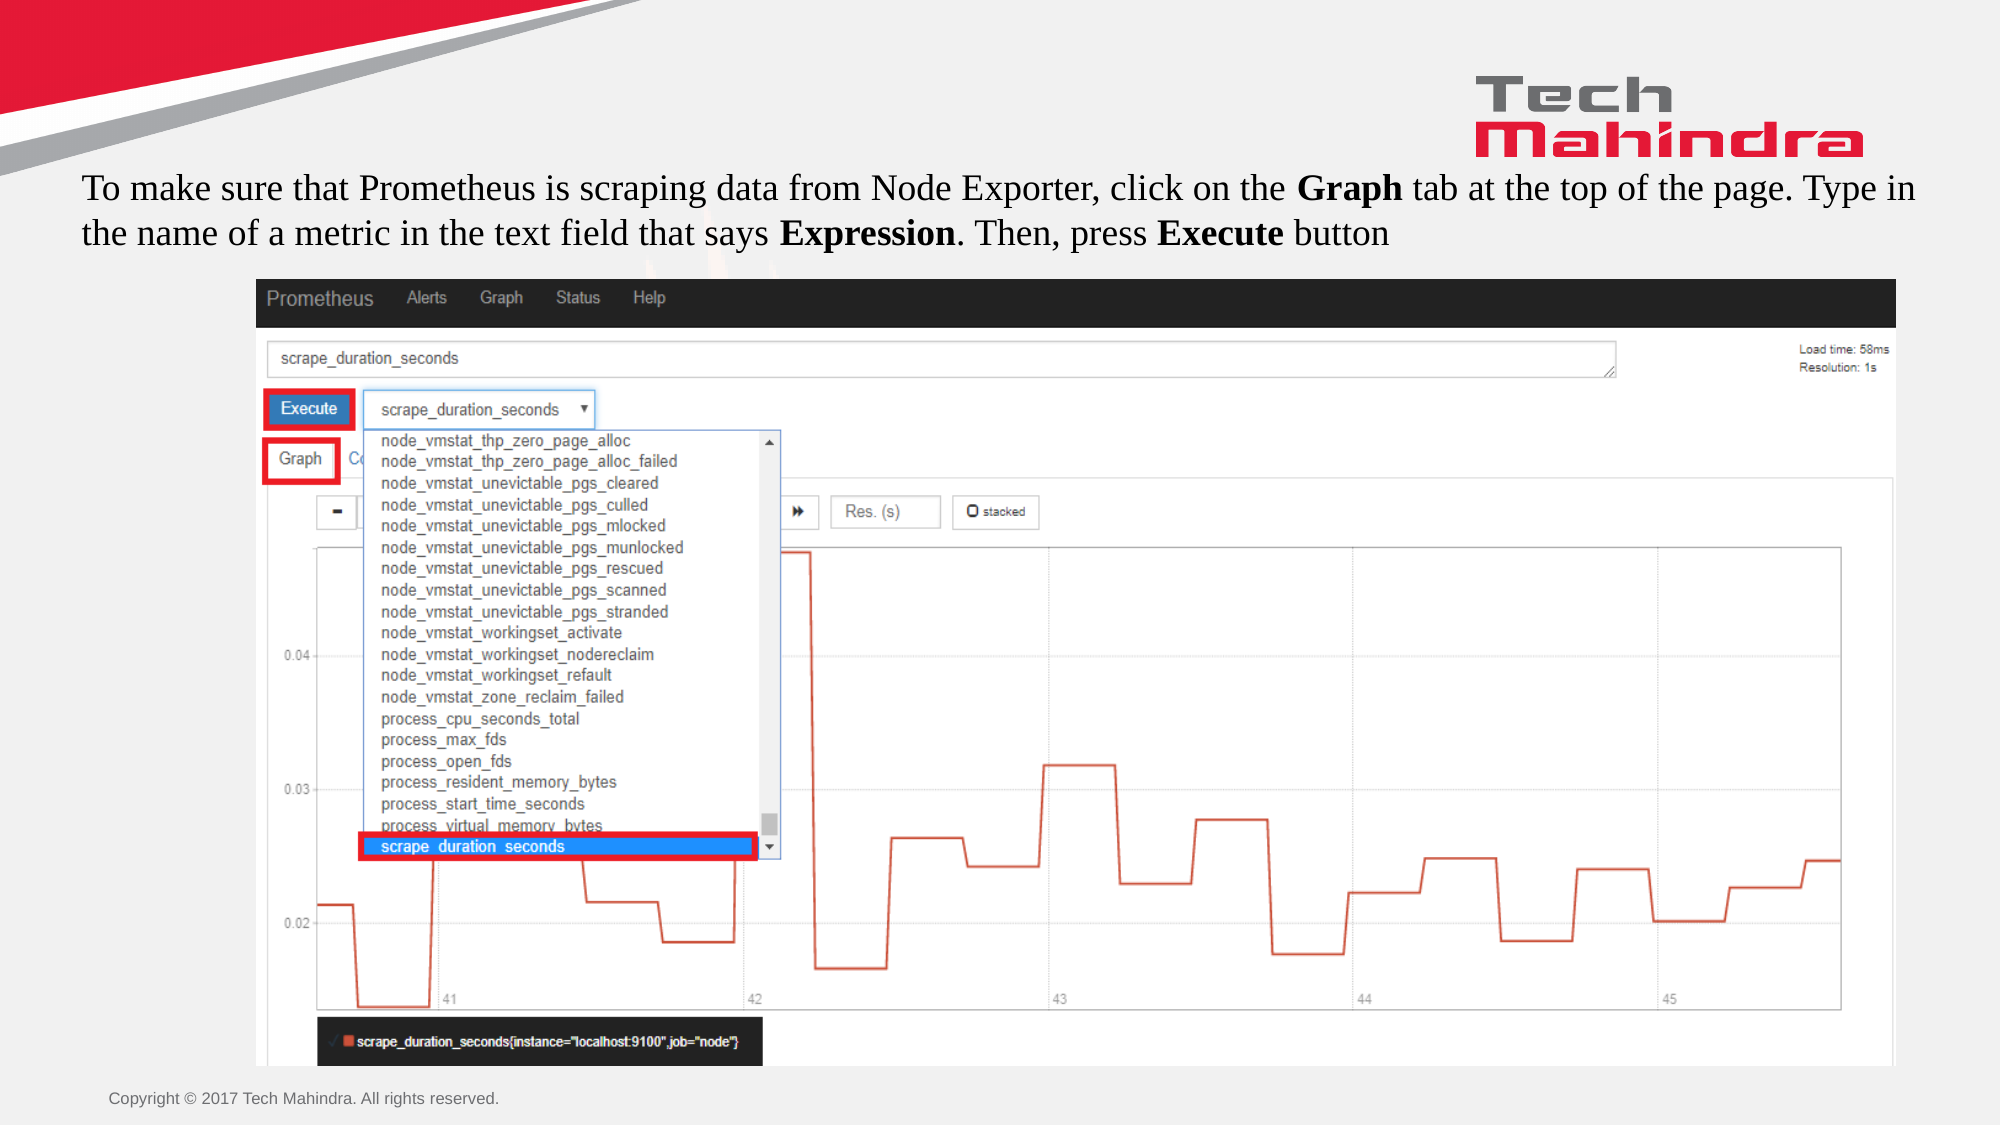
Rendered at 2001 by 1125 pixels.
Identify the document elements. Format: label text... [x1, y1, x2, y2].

picture [0, 0, 645, 176]
text_box To make sure that Prometheus is scraping data from Node Exporter, click on the Graph tab at the top of the page. Type in the name of a metric in the text field that says Expression. Then, press Execute button [81, 162, 1928, 253]
picture [255, 279, 1896, 1067]
picture [1476, 76, 1863, 157]
